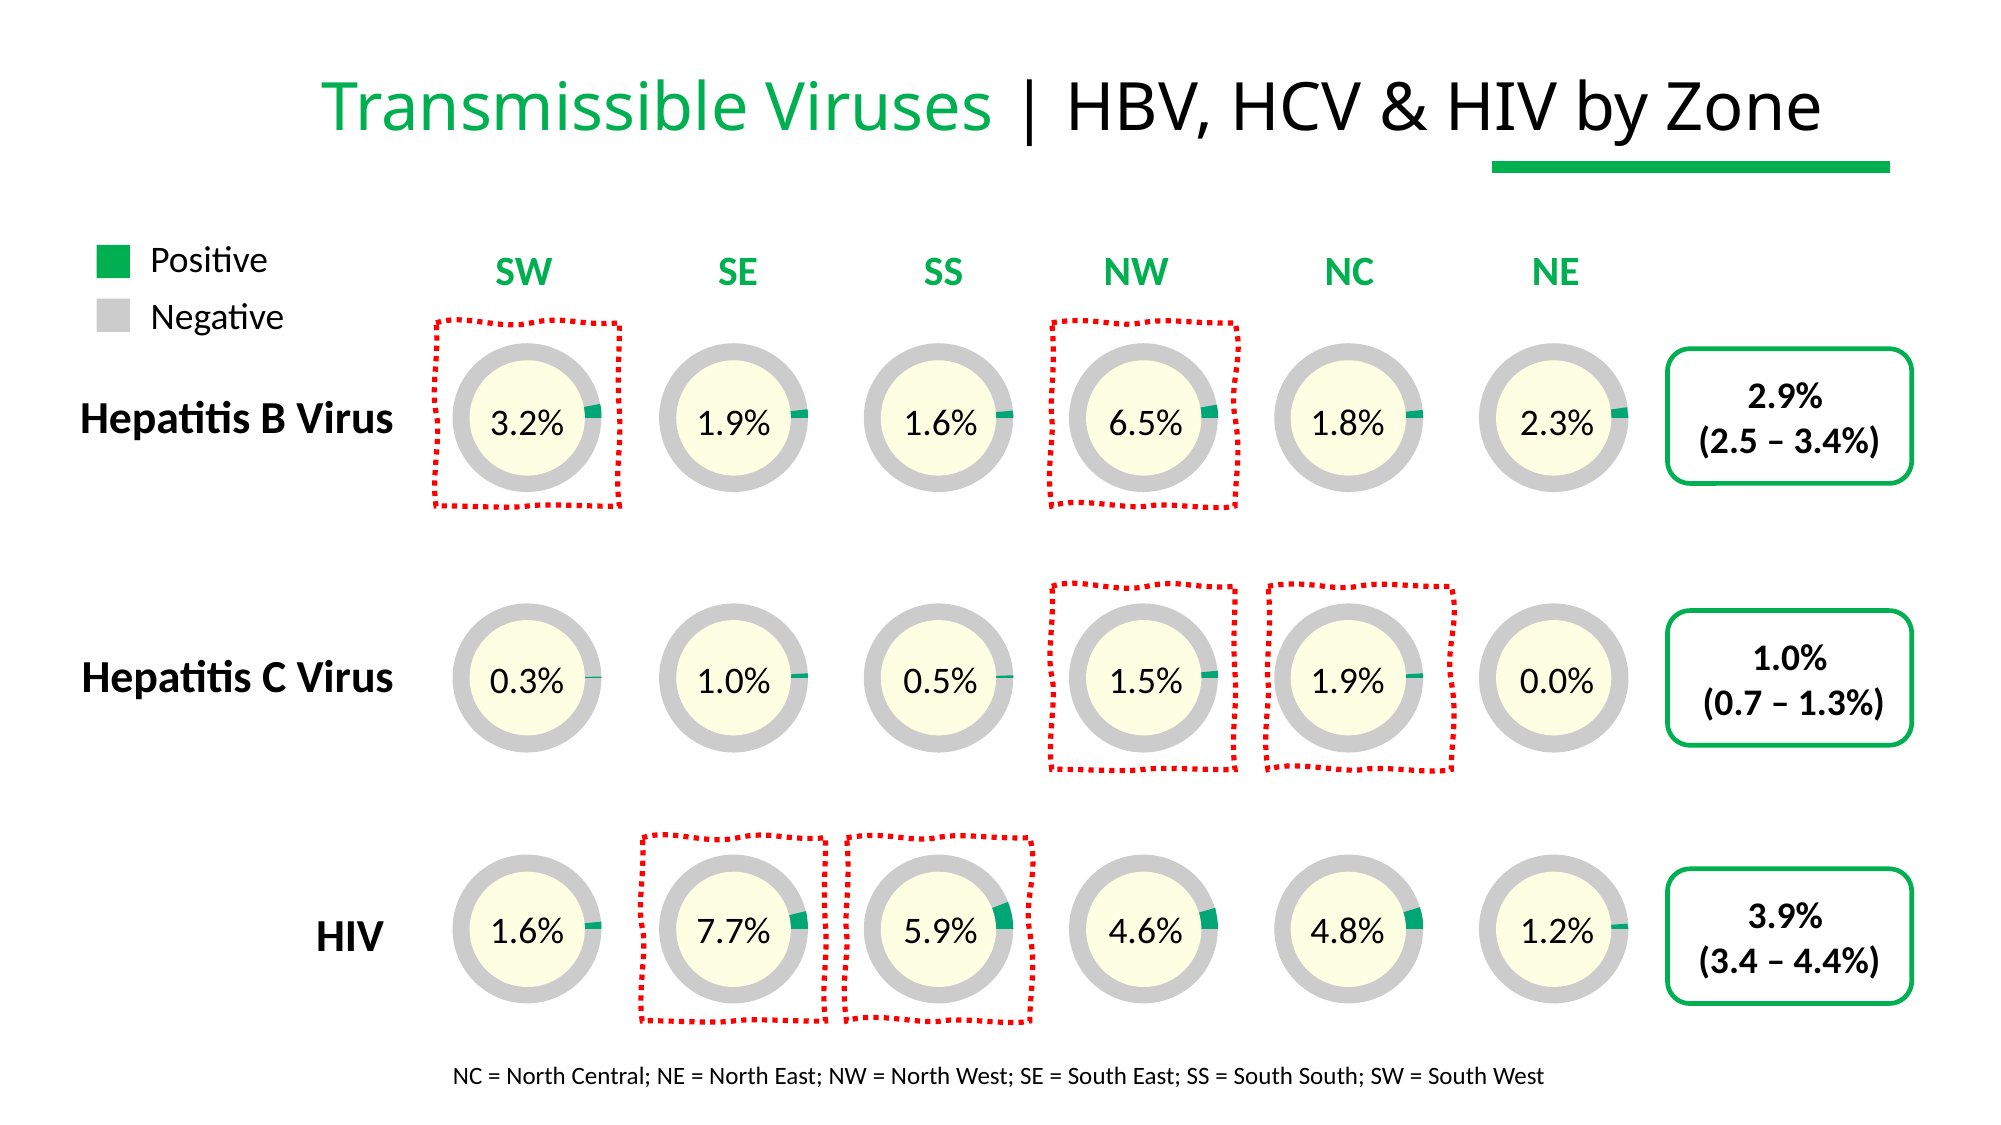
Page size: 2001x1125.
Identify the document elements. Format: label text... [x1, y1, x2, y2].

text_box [1478, 602, 1629, 754]
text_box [1051, 585, 1452, 770]
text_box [863, 602, 1014, 754]
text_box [452, 602, 602, 754]
text_box 1.0% (0.7 – 1.3%) [1665, 609, 1914, 747]
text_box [1068, 854, 1219, 1004]
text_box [641, 837, 1031, 1022]
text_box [1478, 342, 1629, 493]
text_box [1273, 854, 1424, 1004]
text_box 2.9% (2.5 – 3.4%) [1665, 347, 1914, 485]
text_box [96, 227, 301, 347]
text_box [658, 602, 809, 754]
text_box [452, 854, 602, 1004]
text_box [1273, 342, 1424, 493]
text_box HIV [301, 897, 399, 968]
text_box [1478, 854, 1629, 1004]
text_box NC = North Central; NE = North East; NW = North West; SE = South East; SS = South South; SW = South West [452, 1059, 1548, 1090]
text_box 3.9% (3.4 – 4.4%) [1665, 867, 1914, 1006]
text_box Hepatitis C Virus [66, 639, 409, 709]
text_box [479, 235, 1596, 303]
text_box Hepatitis B Virus [65, 380, 409, 451]
text_box Transmissible Viruses | HBV, HCV & HIV by Zone [306, 56, 1839, 151]
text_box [435, 322, 1236, 507]
